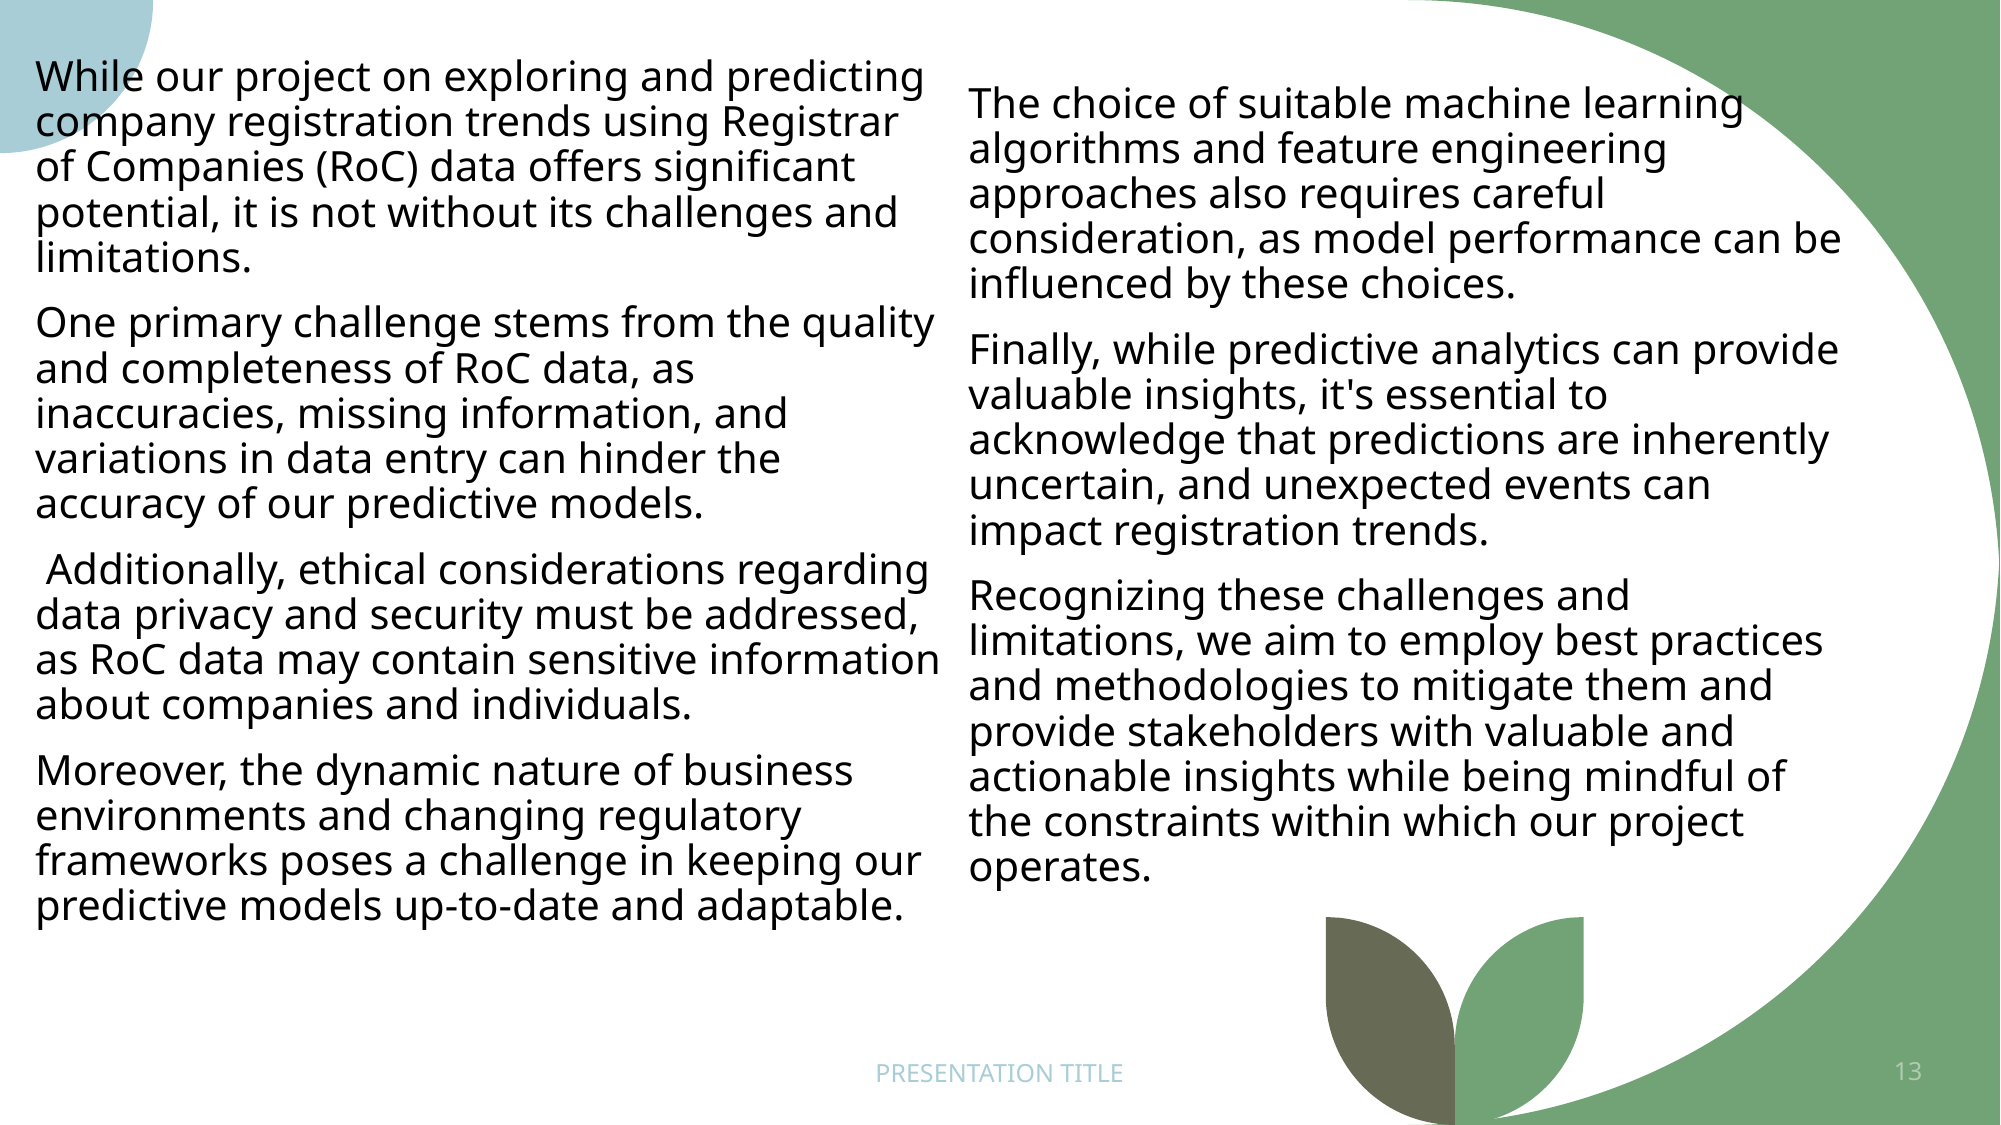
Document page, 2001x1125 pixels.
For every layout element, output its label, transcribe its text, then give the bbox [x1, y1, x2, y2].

footer PRESENTATION TITLE [662, 1042, 1338, 1103]
list The choice of suitable machine learning algorithms and feature engineering approaches also requires careful consideration, as model performance can be influenced by these choices. Finally, while predictive analytics can provide valuable insights, it's essential to acknowledge that predictions are inherently uncertain, and unexpected events can impact registration trends. Recognizing these challenges and limitations, we aim to employ best practices and methodologies to mitigate them and provide stakeholders with valuable and actionable insights while being mindful of the constraints within which our project operates. [953, 75, 1871, 1125]
list While our project on exploring and predicting company registration trends using Registrar of Companies (RoC) data offers significant potential, it is not without its challenges and limitations. One primary challenge stems from the quality and completeness of RoC data, as inaccuracies, missing information, and variations in data entry can hinder the accuracy of our predictive models. Additionally, ethical considerations regarding data privacy and security must be addressed, as RoC data may contain sensitive information about companies and individuals. Moreover, the dynamic nature of business environments and changing regulatory frameworks poses a challenge in keeping our predictive models up-to-date and adaptable. [20, 48, 957, 1099]
slide_number 13 [1665, 1042, 1938, 1103]
